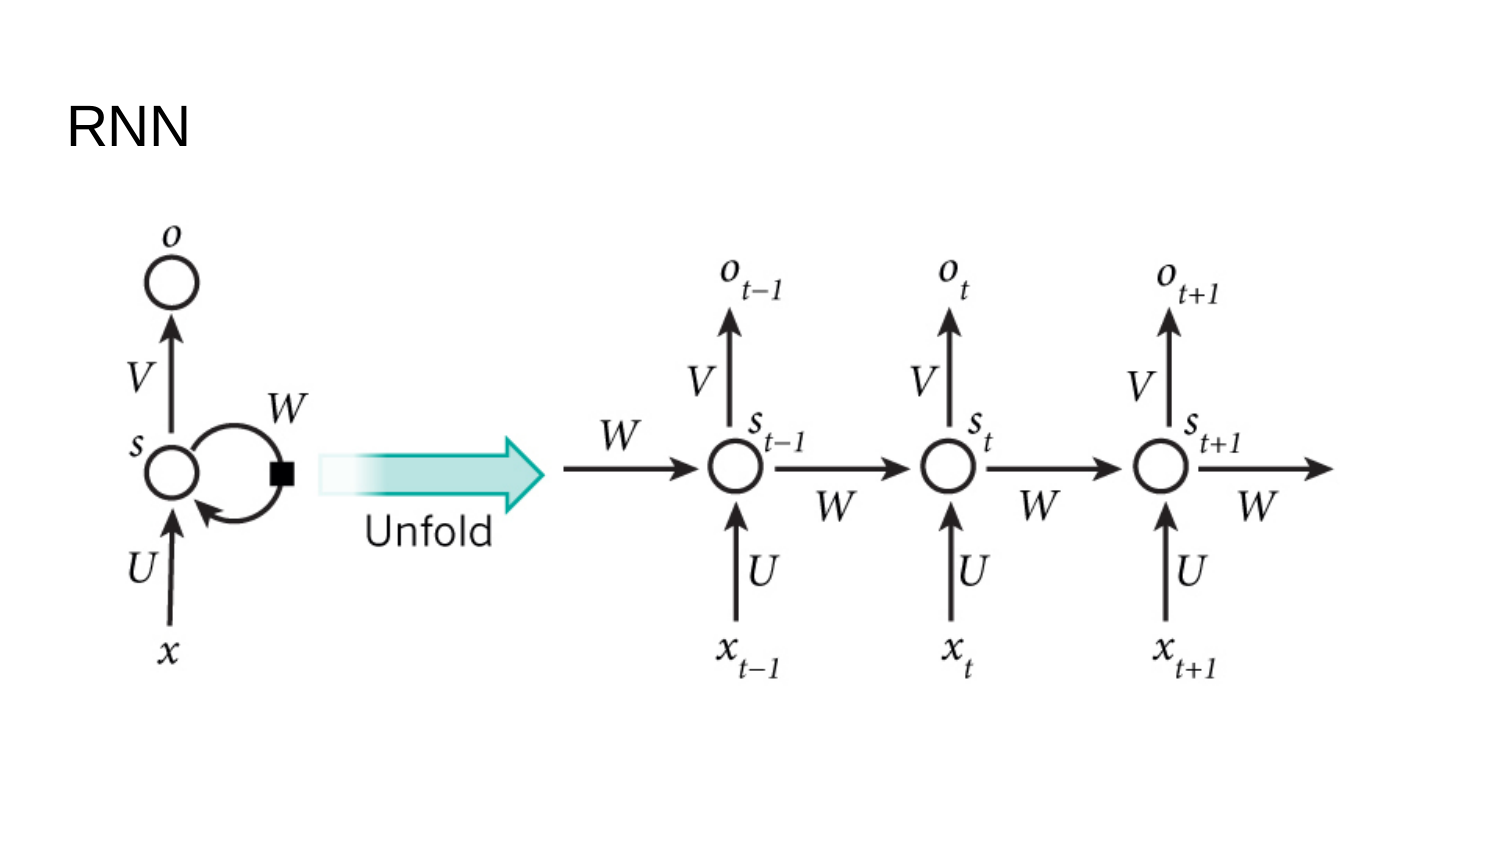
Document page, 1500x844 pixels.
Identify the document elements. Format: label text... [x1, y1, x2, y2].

picture [100, 196, 1344, 696]
title RNN [51, 72, 1449, 167]
